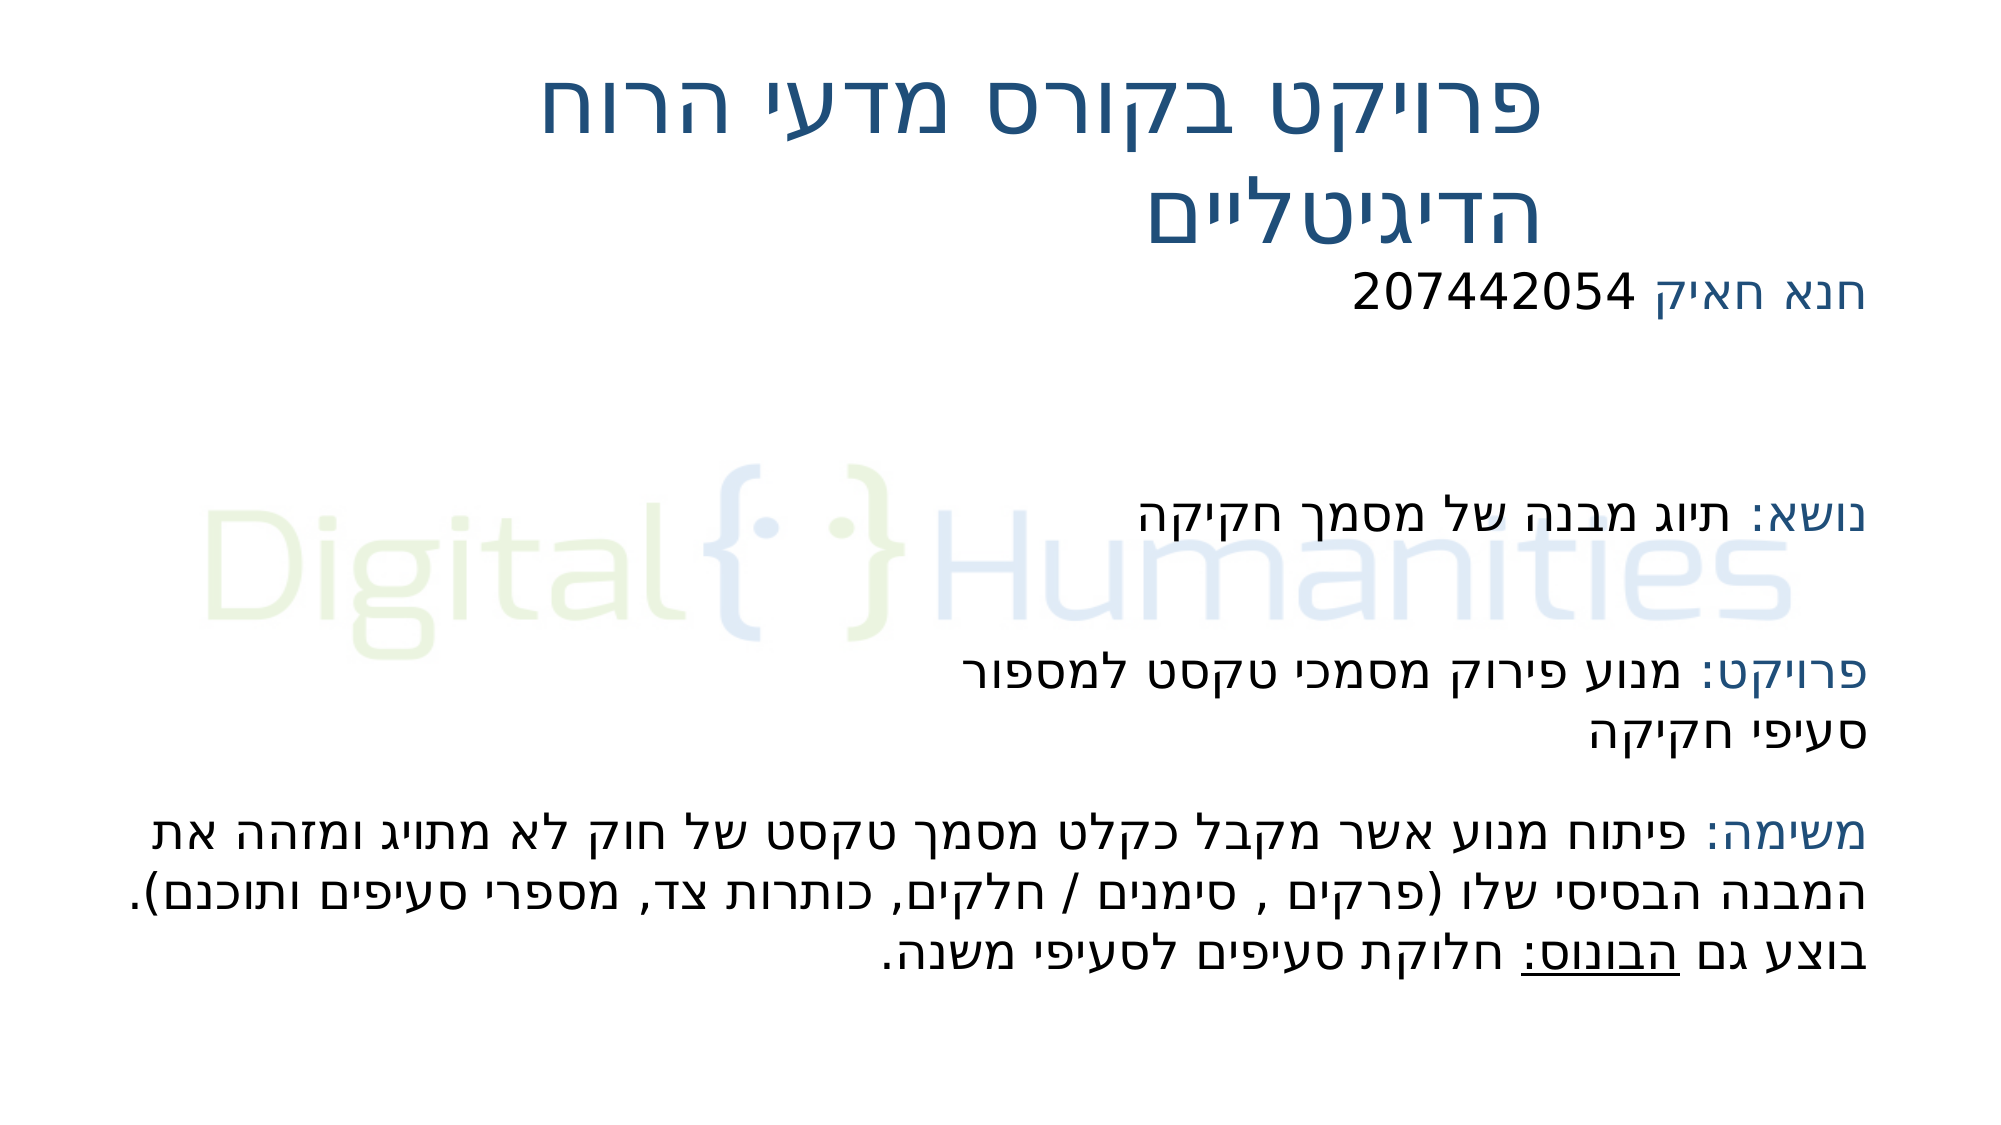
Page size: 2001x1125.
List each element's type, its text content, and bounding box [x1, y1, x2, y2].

text_box משימה: פיתוח מנוע אשר מקבל כקלט מסמך טקסט של חוק לא מתויג ומזהה את המבנה הבסיסי שלו (פרקים , סימנים / חלקים, כותרות צד, מספרי סעיפים ותוכנם). בוצע גם הבונוס: חלוקת סעיפים לסעיפי משנה. [63, 792, 1884, 988]
text_box נושא: תיוג מבנה של מסמך חקיקה [849, 474, 1884, 550]
text_box פרויקט: מנוע פירוק מסמכי טקסט למספור סעיפי חקיקה [818, 630, 1884, 766]
text_box חנא חאיק 207442054 [1071, 251, 1884, 387]
text_box פרויקט בקורס מדעי הרוח הדיגיטליים [206, 34, 1561, 270]
